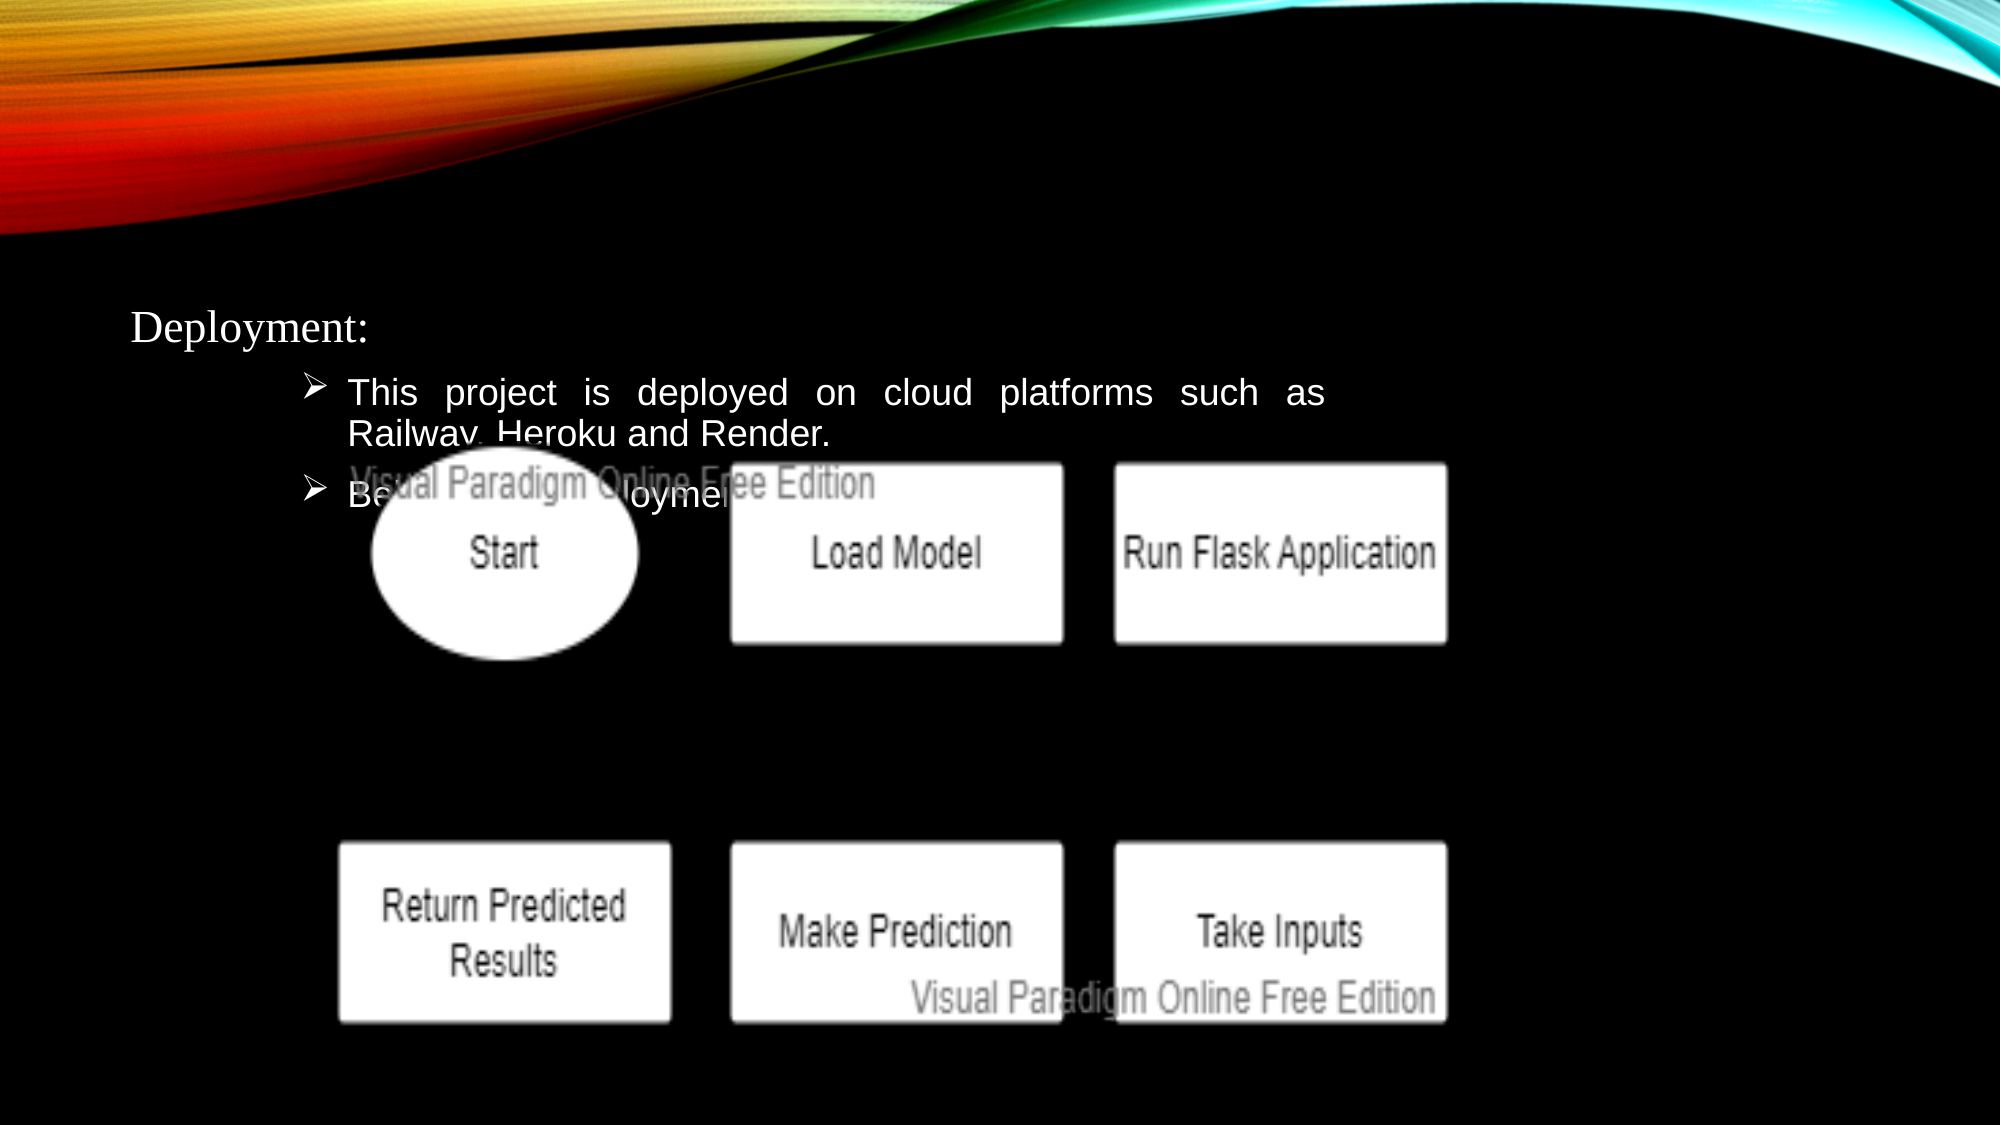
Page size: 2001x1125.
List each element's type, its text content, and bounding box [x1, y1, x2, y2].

list Deployment: This project is deployed on cloud platforms such as Railway, Heroku and Render. Below is the deployment flow chart: [115, 92, 1516, 1125]
picture [0, 0, 2000, 237]
picture [333, 441, 1452, 1033]
